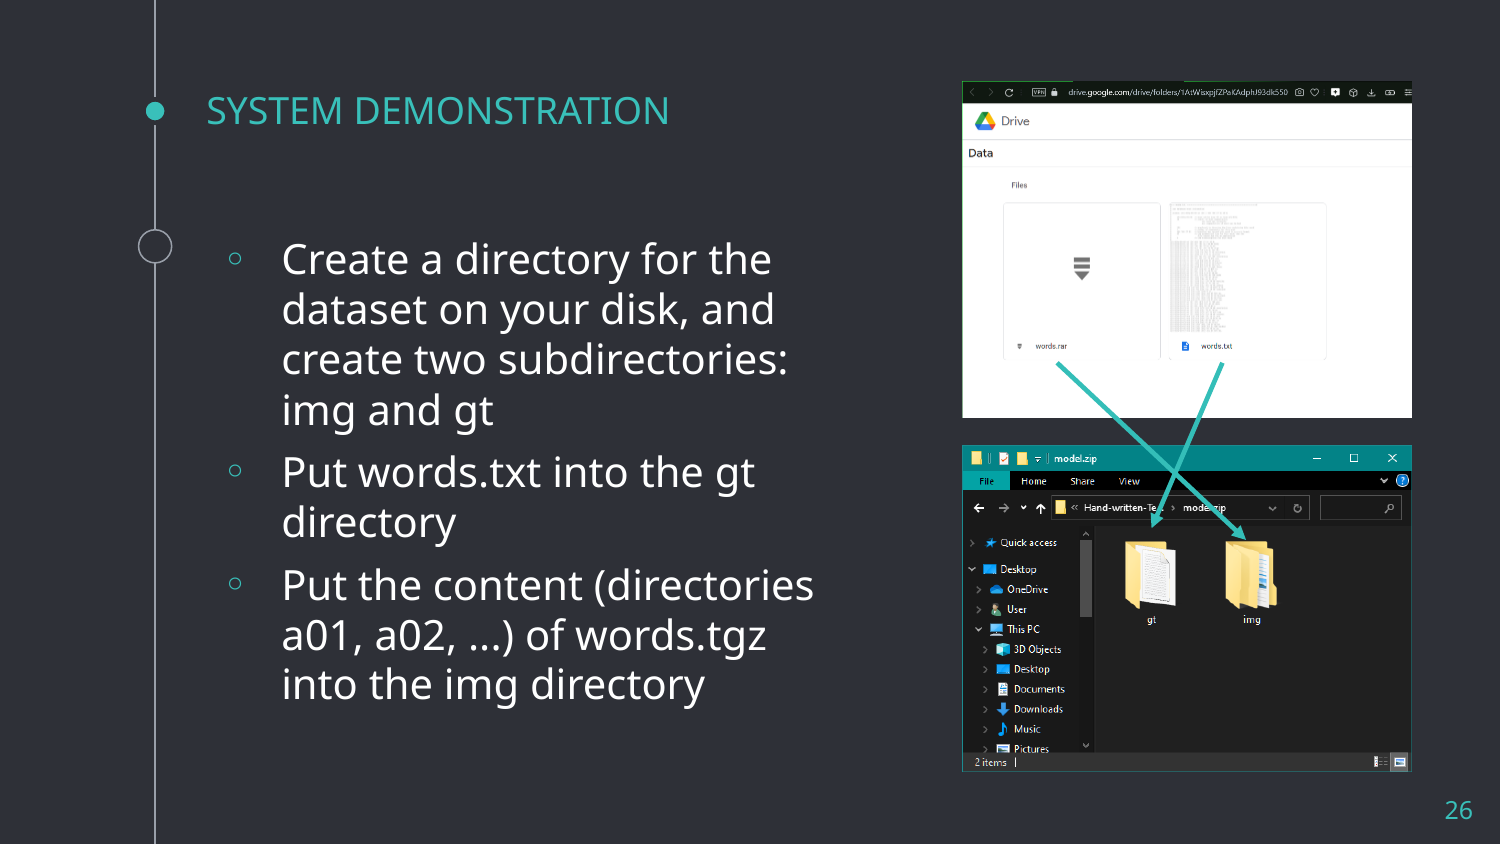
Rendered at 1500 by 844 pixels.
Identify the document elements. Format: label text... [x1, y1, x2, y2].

picture [962, 80, 1412, 419]
picture [962, 445, 1412, 772]
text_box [1056, 362, 1247, 541]
title SYSTEM DEMONSTRATION [191, 90, 957, 147]
slide_number 26 [1398, 779, 1489, 832]
list Create a directory for the dataset on your disk, and create two subdirectories: img and gt Put words.txt into the gt directory Put the content (directories a01, a02, ...) of words.tgz into the img directory [191, 218, 857, 729]
